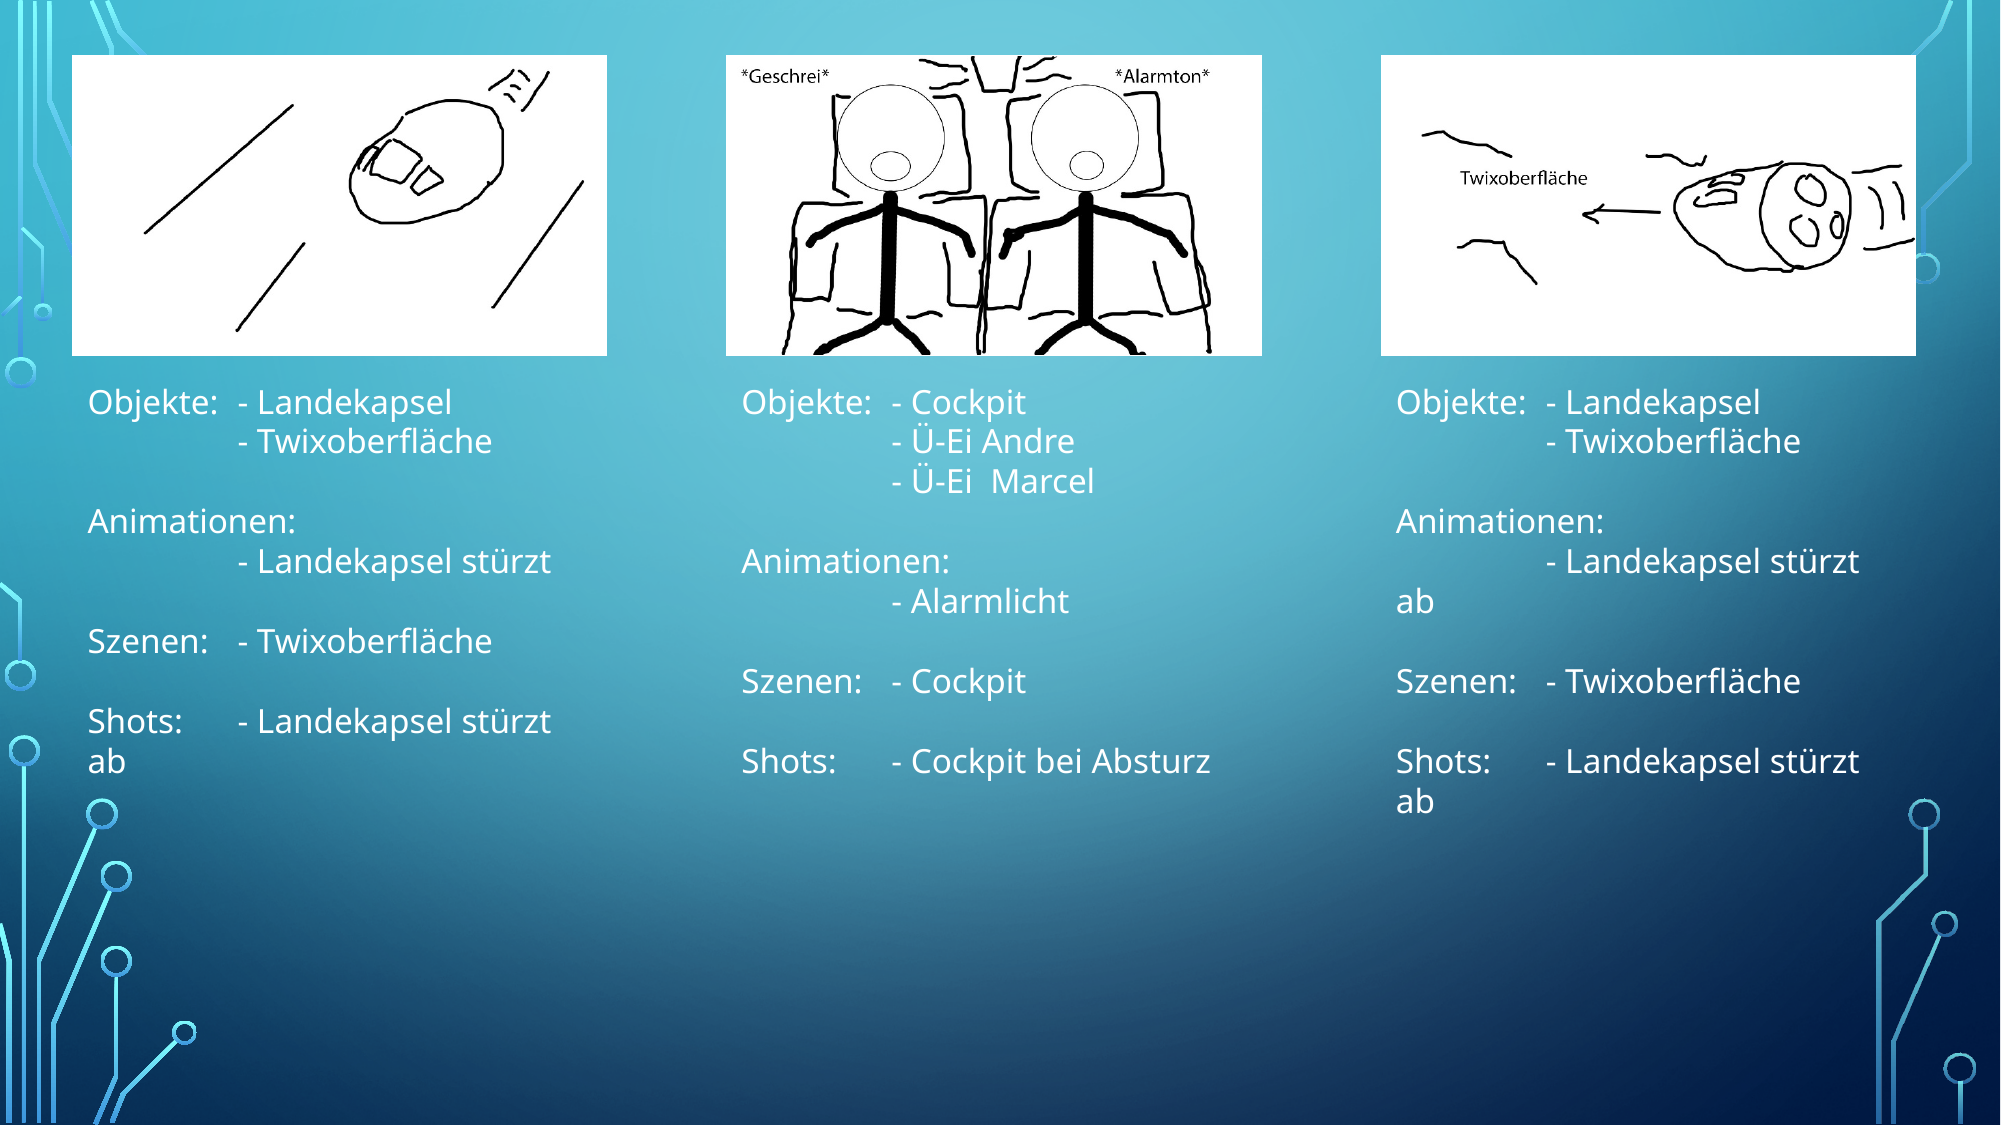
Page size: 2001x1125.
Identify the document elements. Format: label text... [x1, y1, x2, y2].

text_box Objekte: - Cockpit - Ü-Ei Andre - Ü-Ei Marcel Animationen: - Alarmlicht Szenen: - Cockpit Shots: - Cockpit bei Absturz [726, 373, 1262, 788]
picture [726, 54, 1262, 356]
picture [72, 54, 608, 356]
text_box Objekte: - Landekapsel - Twixoberfläche Animationen: - Landekapsel stürzt ab Szenen: - Twixoberfläche Shots: - Landekapsel stürzt ab [1381, 373, 1916, 828]
picture [1380, 54, 1916, 356]
text_box Objekte: - Landekapsel - Twixoberfläche Animationen: - Landekapsel stürzt Szenen: - Twixoberfläche Shots: - Landekapsel stürzt ab [72, 373, 607, 788]
